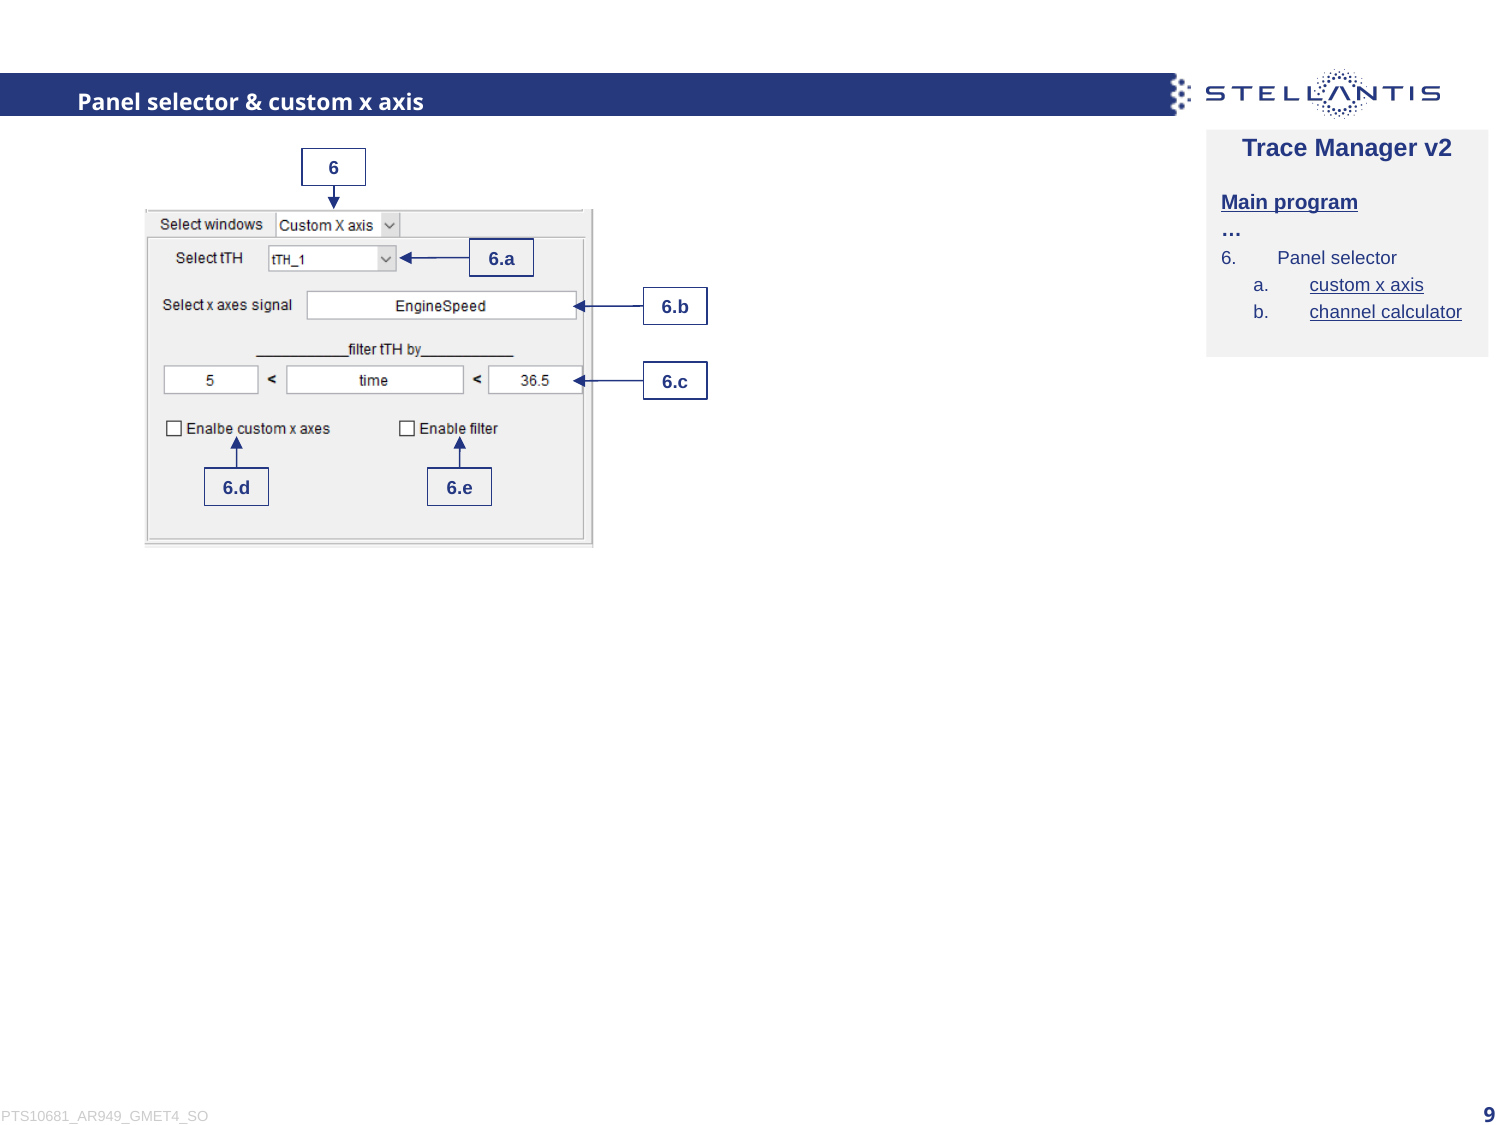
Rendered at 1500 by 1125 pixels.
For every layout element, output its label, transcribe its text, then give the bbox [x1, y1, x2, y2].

title Panel selector & custom x axis [66, 73, 1113, 130]
picture [1113, 73, 1191, 116]
text_box 6.b [643, 287, 708, 325]
picture [144, 208, 594, 548]
picture [1206, 69, 1440, 119]
text_box 6 [301, 148, 366, 186]
picture [0, 73, 66, 116]
text_box 6.c [643, 361, 708, 400]
text_box Trace Manager v2 Main program … Panel selector custom x axis channel calculator [1206, 129, 1489, 357]
